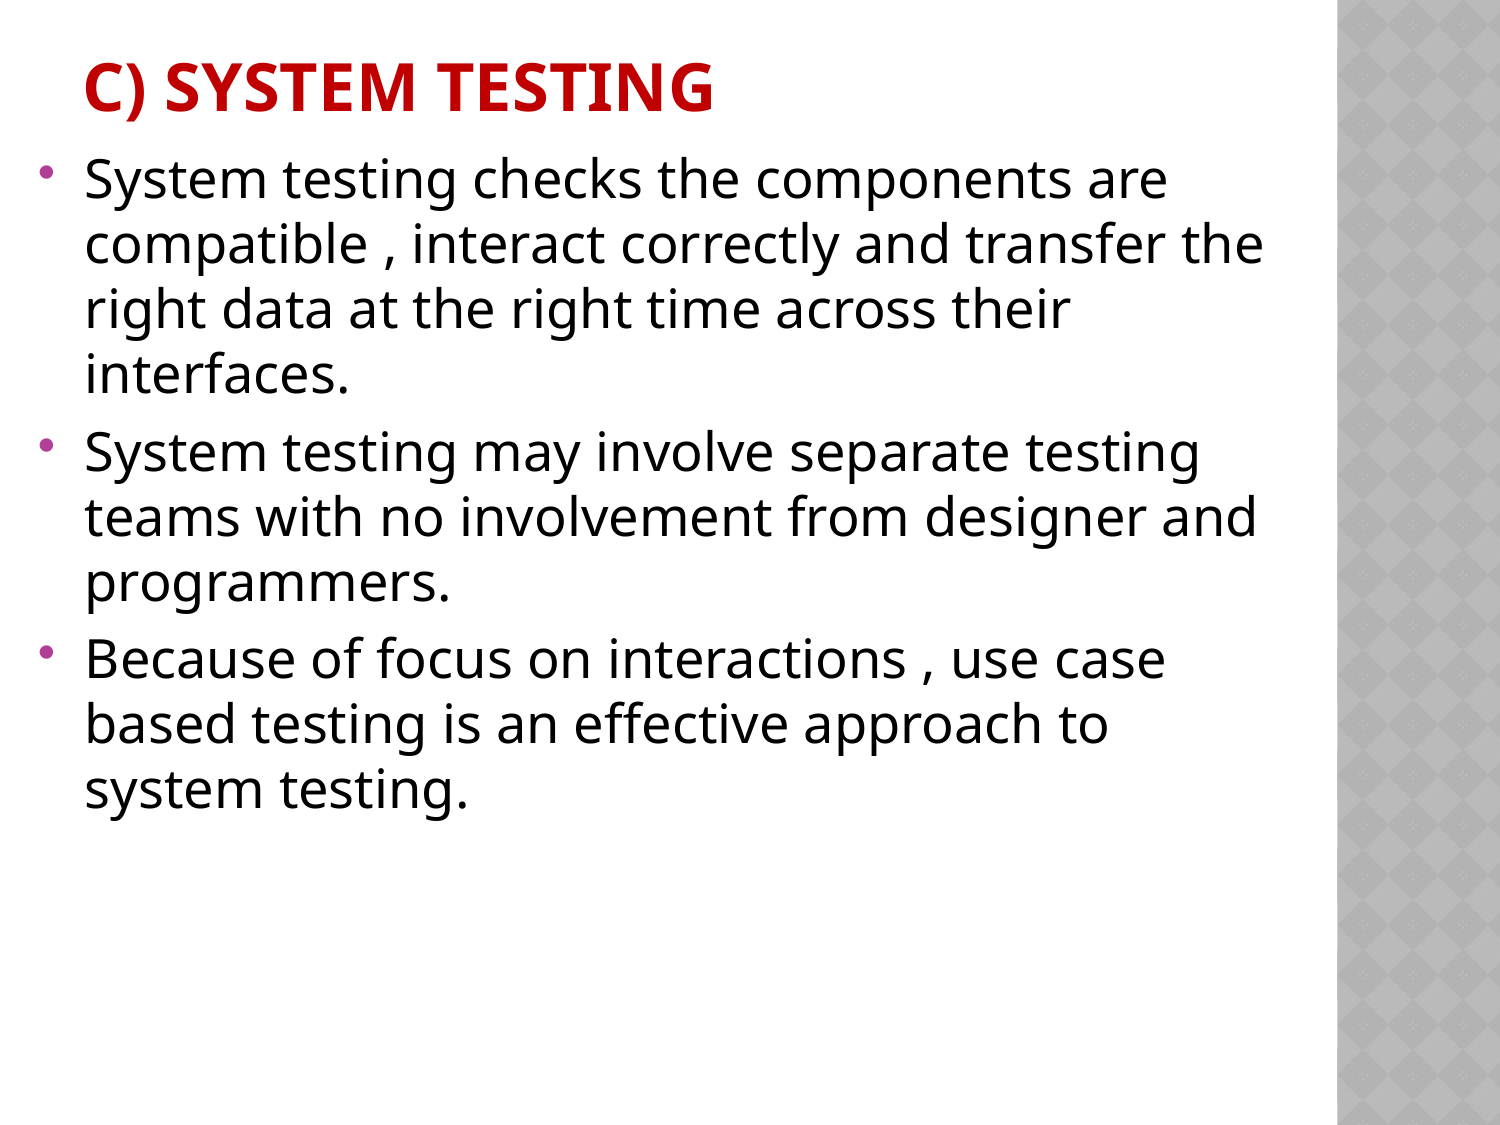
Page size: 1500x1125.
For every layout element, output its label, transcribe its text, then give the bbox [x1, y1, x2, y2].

list System testing checks the components are compatible , interact correctly and transfer the right data at the right time across their interfaces. System testing may involve separate testing teams with no involvement from designer and programmers. Because of focus on interactions , use case based testing is an effective approach to system testing. [24, 137, 1313, 1059]
title c) System testing [75, 52, 1263, 125]
